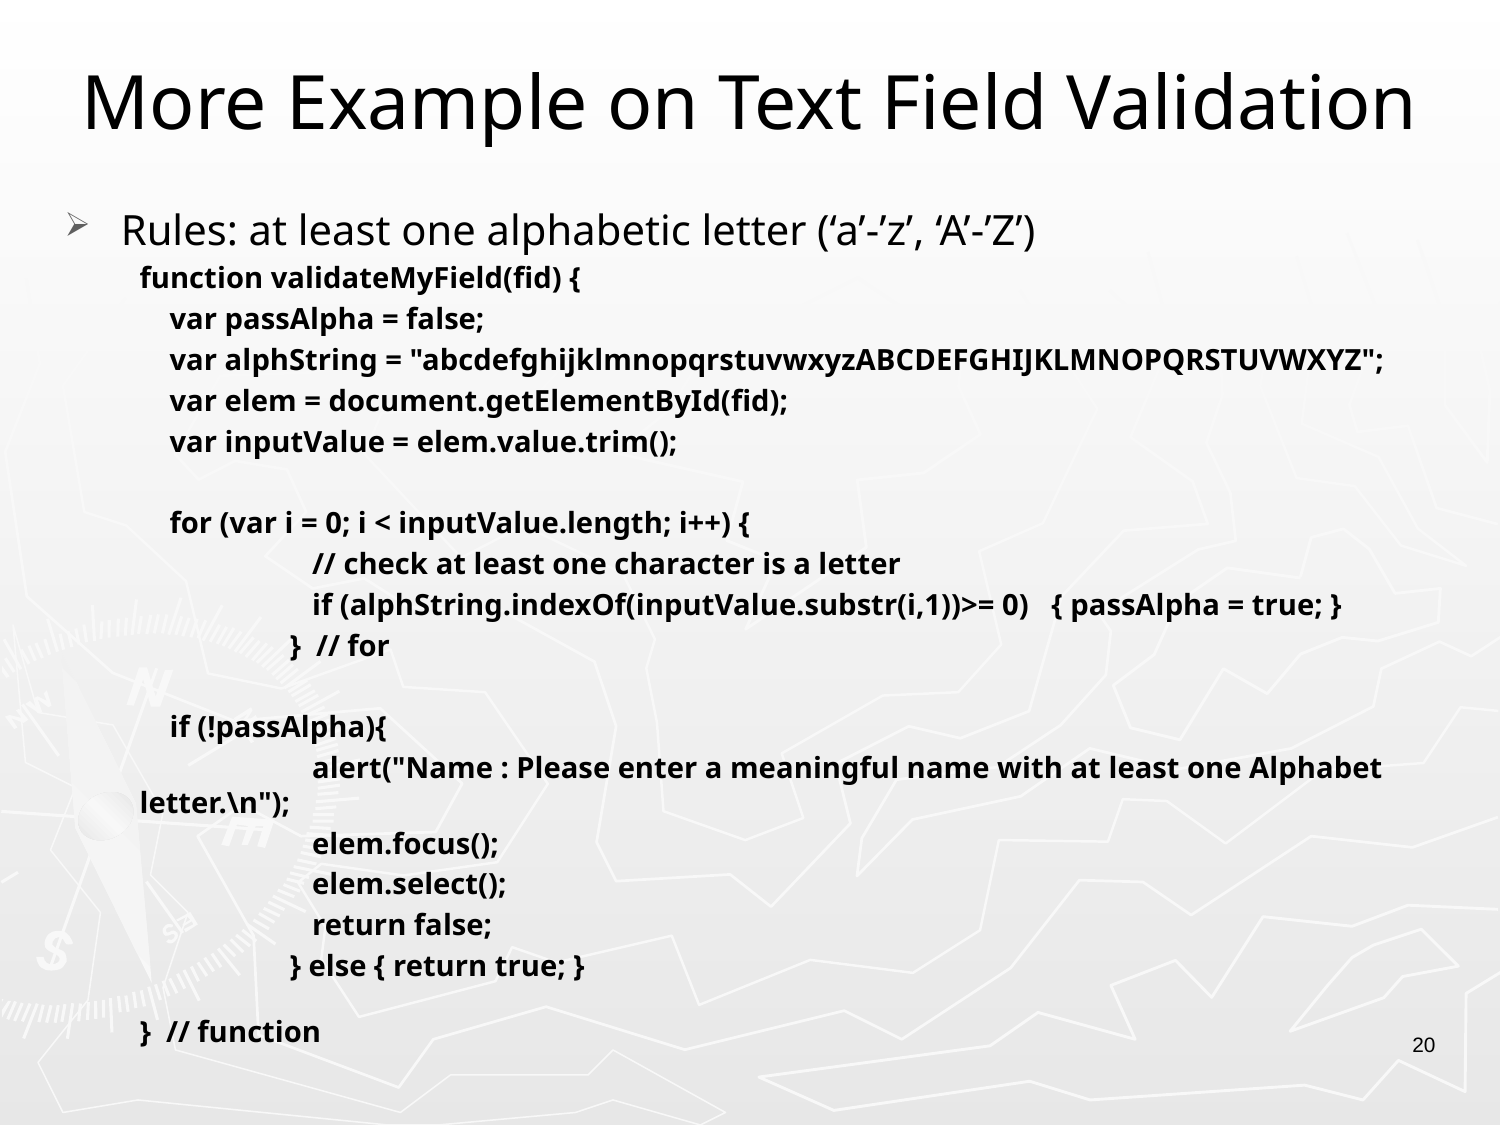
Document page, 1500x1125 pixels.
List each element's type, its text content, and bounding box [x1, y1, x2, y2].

list Rules: at least one alphabetic letter (‘a’-’z’, ‘A’-’Z’) function validateMyField(fid) { var passAlpha = false; var alphString = "abcdefghijklmnopqrstuvwxyzABCDEFGHIJKLMNOPQRSTUVWXYZ"; var elem = document.getElementById(fid); var inputValue = elem.value.trim(); for (var i = 0; i < inputValue.length; i++) { // check at least one character is a letter if (alphString.indexOf(inputValue.substr(i,1))>= 0) { passAlpha = true; } } // for if (!passAlpha){ alert("Name : Please enter a meaningful name with at least one Alphabet letter.\n"); elem.focus(); elem.select(); return false; } else { return true; } } // function [49, 196, 1451, 1001]
title More Example on Text Field Validation [49, 37, 1451, 161]
slide_number 20 [1074, 1024, 1451, 1103]
